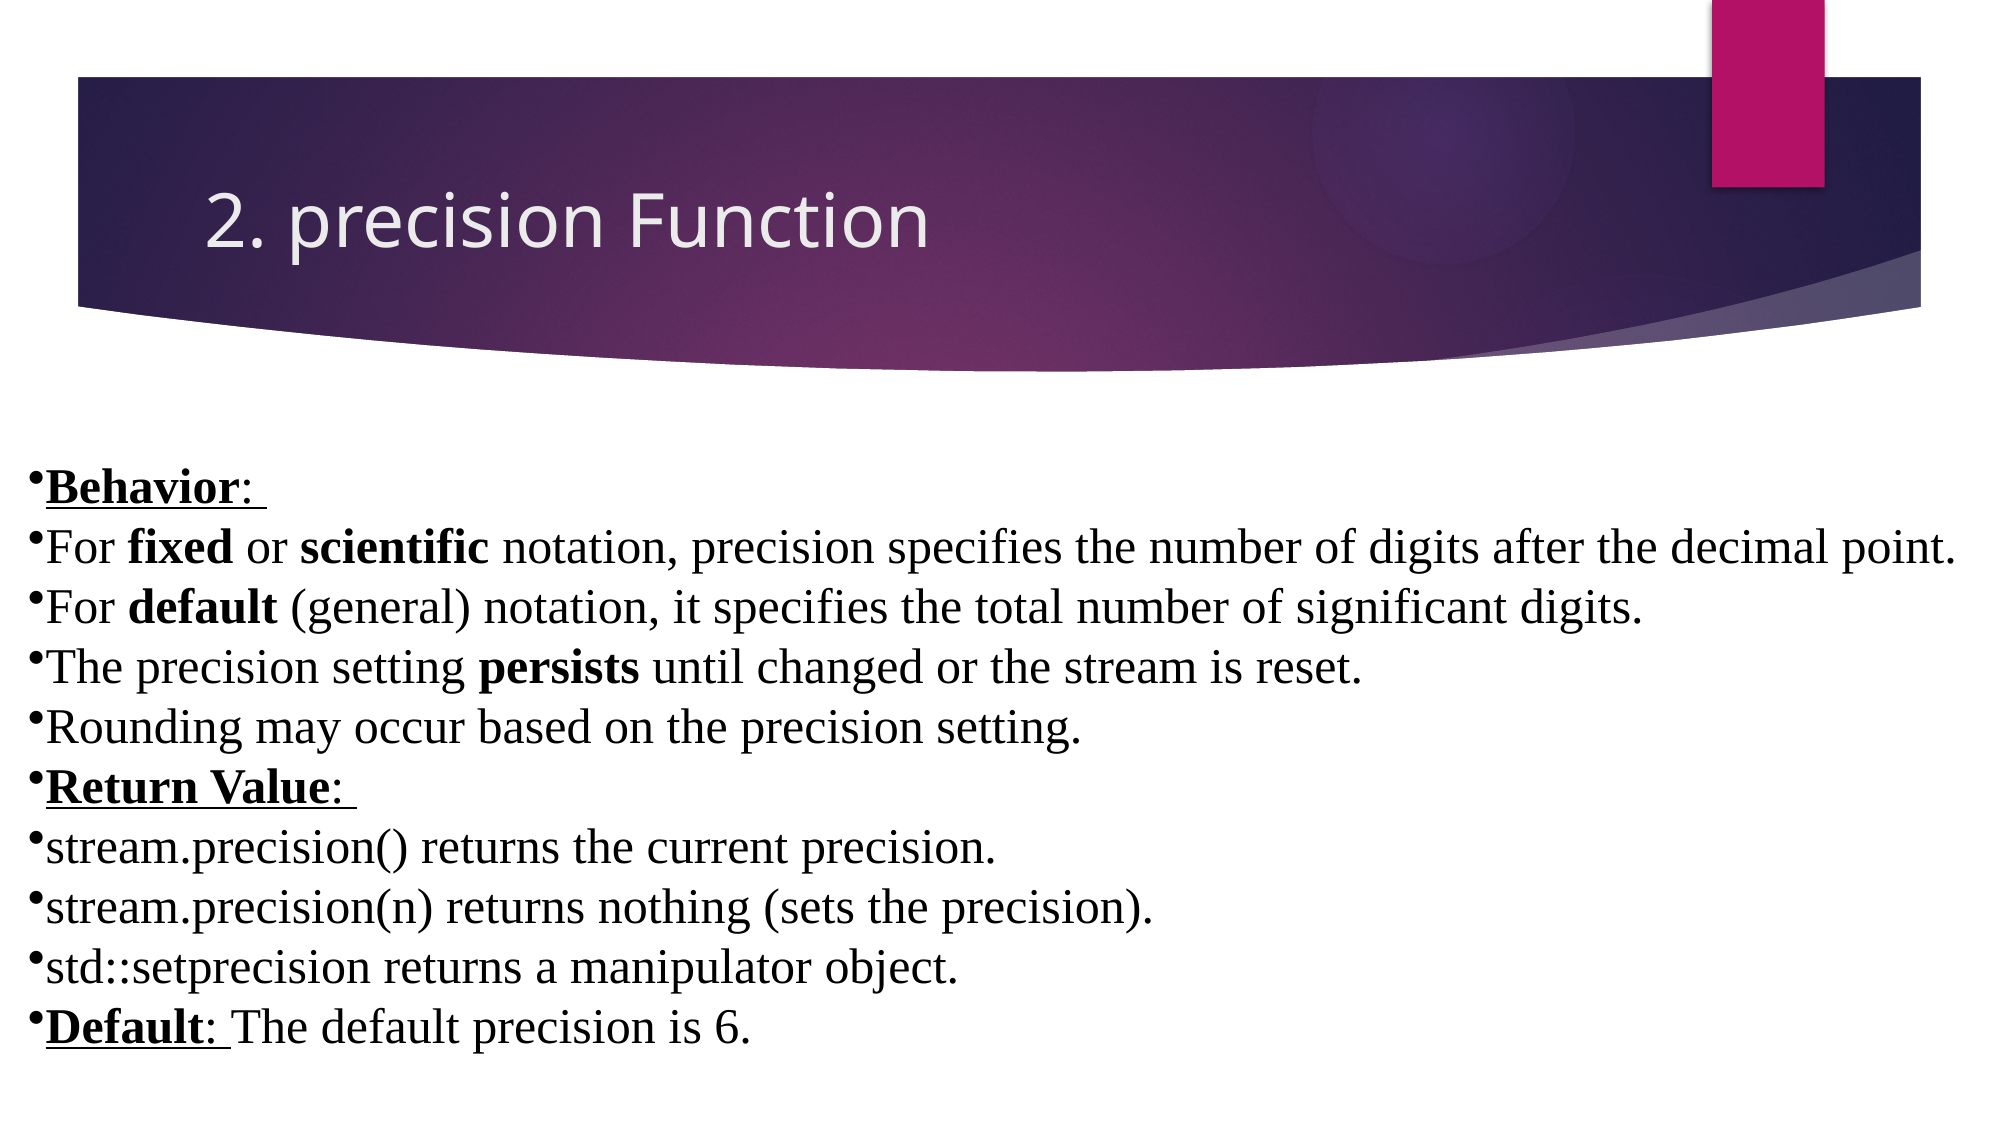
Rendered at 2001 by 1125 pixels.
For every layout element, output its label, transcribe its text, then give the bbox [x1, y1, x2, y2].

list Behavior: For fixed or scientific notation, precision specifies the number of digits after the decimal point. For default (general) notation, it specifies the total number of significant digits. The precision setting persists until changed or the stream is reset. Rounding may occur based on the precision setting. Return Value: stream.precision() returns the current precision. stream.precision(n) returns nothing (sets the precision). std::setprecision returns a manipulator object. Default: The default precision is 6. [12, 427, 1998, 1081]
title 2. precision Function [189, 159, 1627, 276]
